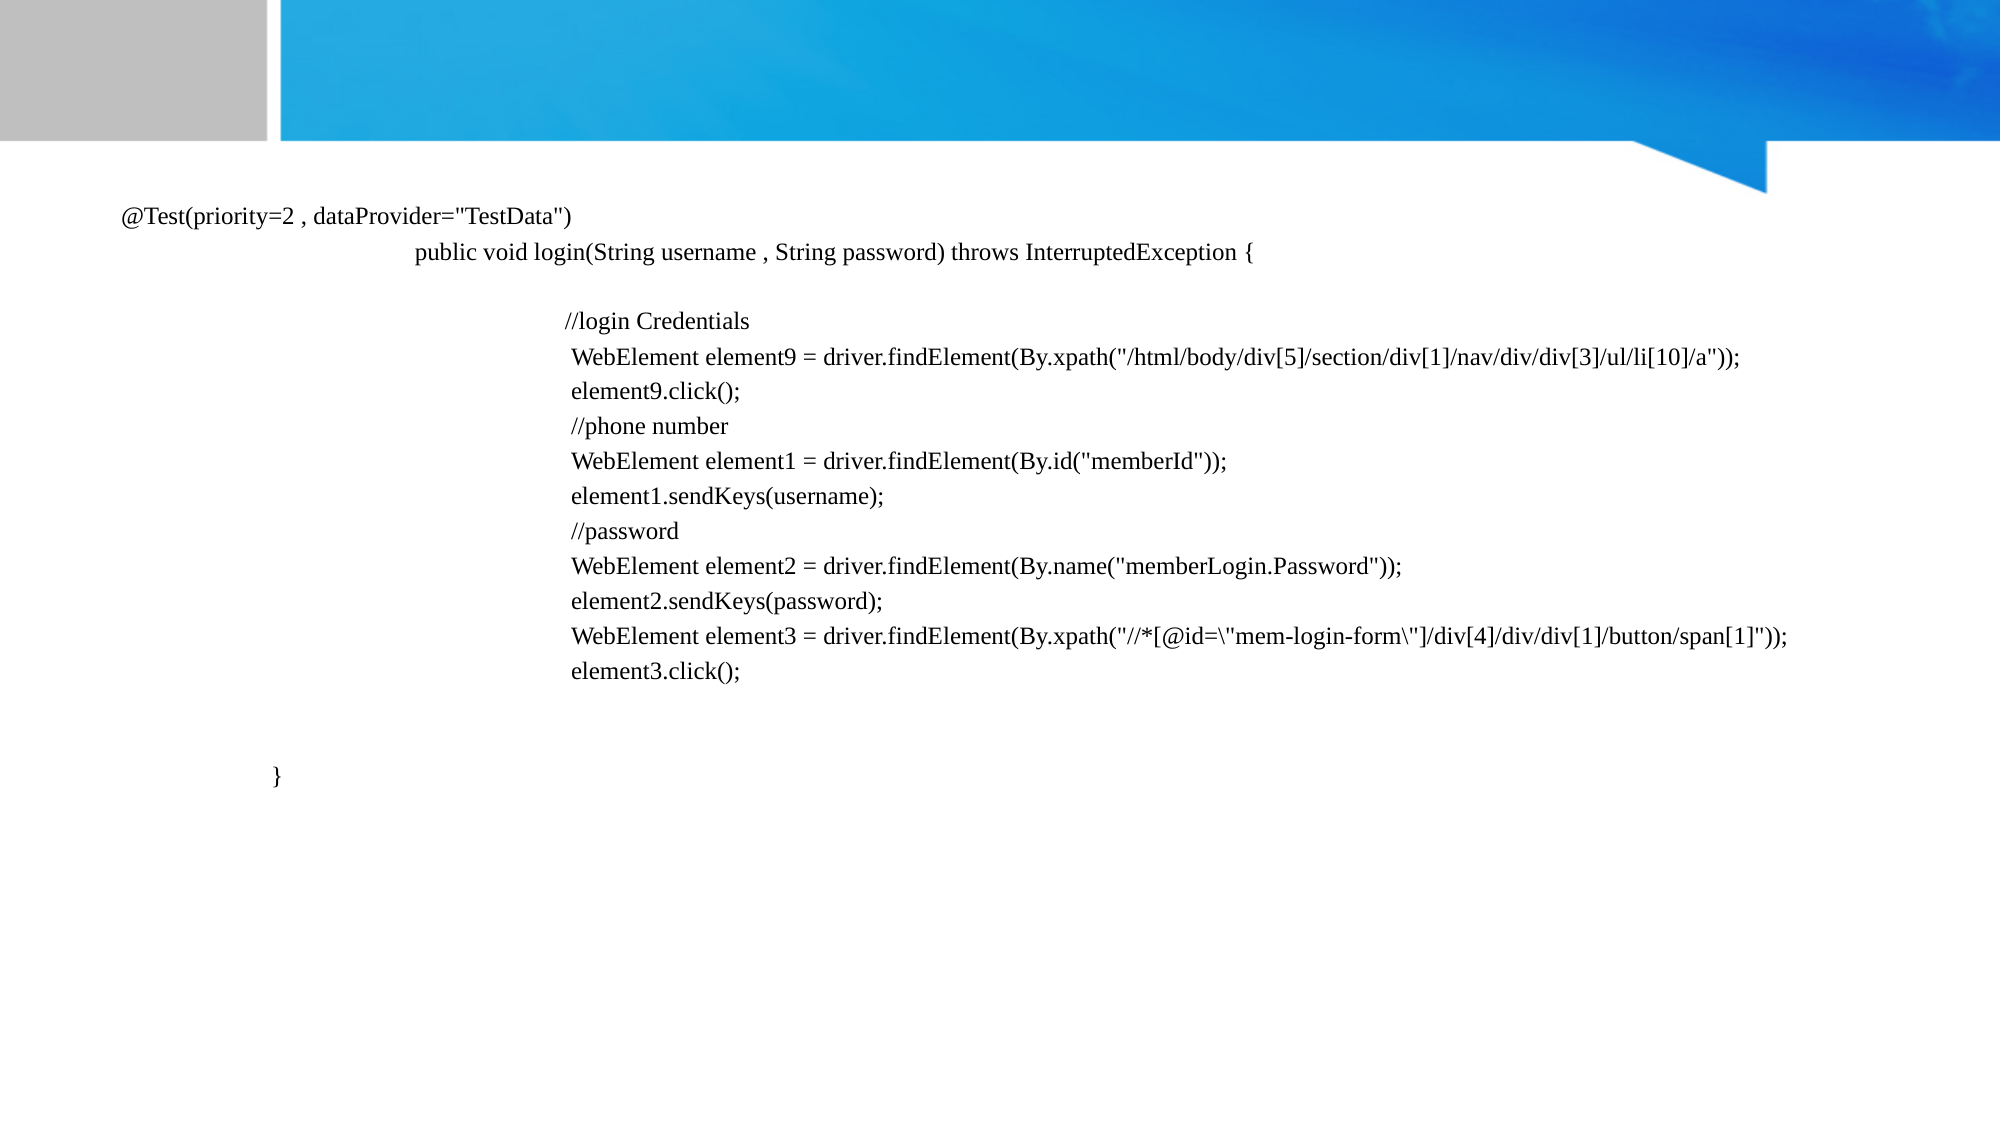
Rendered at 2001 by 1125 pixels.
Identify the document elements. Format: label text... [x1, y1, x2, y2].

picture [0, 0, 2000, 1125]
list @Test(priority=2 , dataProvider="TestData") public void login(String username , String password) throws InterruptedException { //login Credentials WebElement element9 = driver.findElement(By.xpath("/html/body/div[5]/section/div[1]/nav/div/div[3]/ul/li[10]/a")); element9.click(); //phone number WebElement element1 = driver.findElement(By.id("memberId")); element1.sendKeys(username); //password WebElement element2 = driver.findElement(By.name("memberLogin.Password")); element2.sendKeys(password); WebElement element3 = driver.findElement(By.xpath("//*[@id=\"mem-login-form\"]/div[4]/div/div[1]/button/span[1]")); element3.click(); } [99, 192, 1901, 1006]
